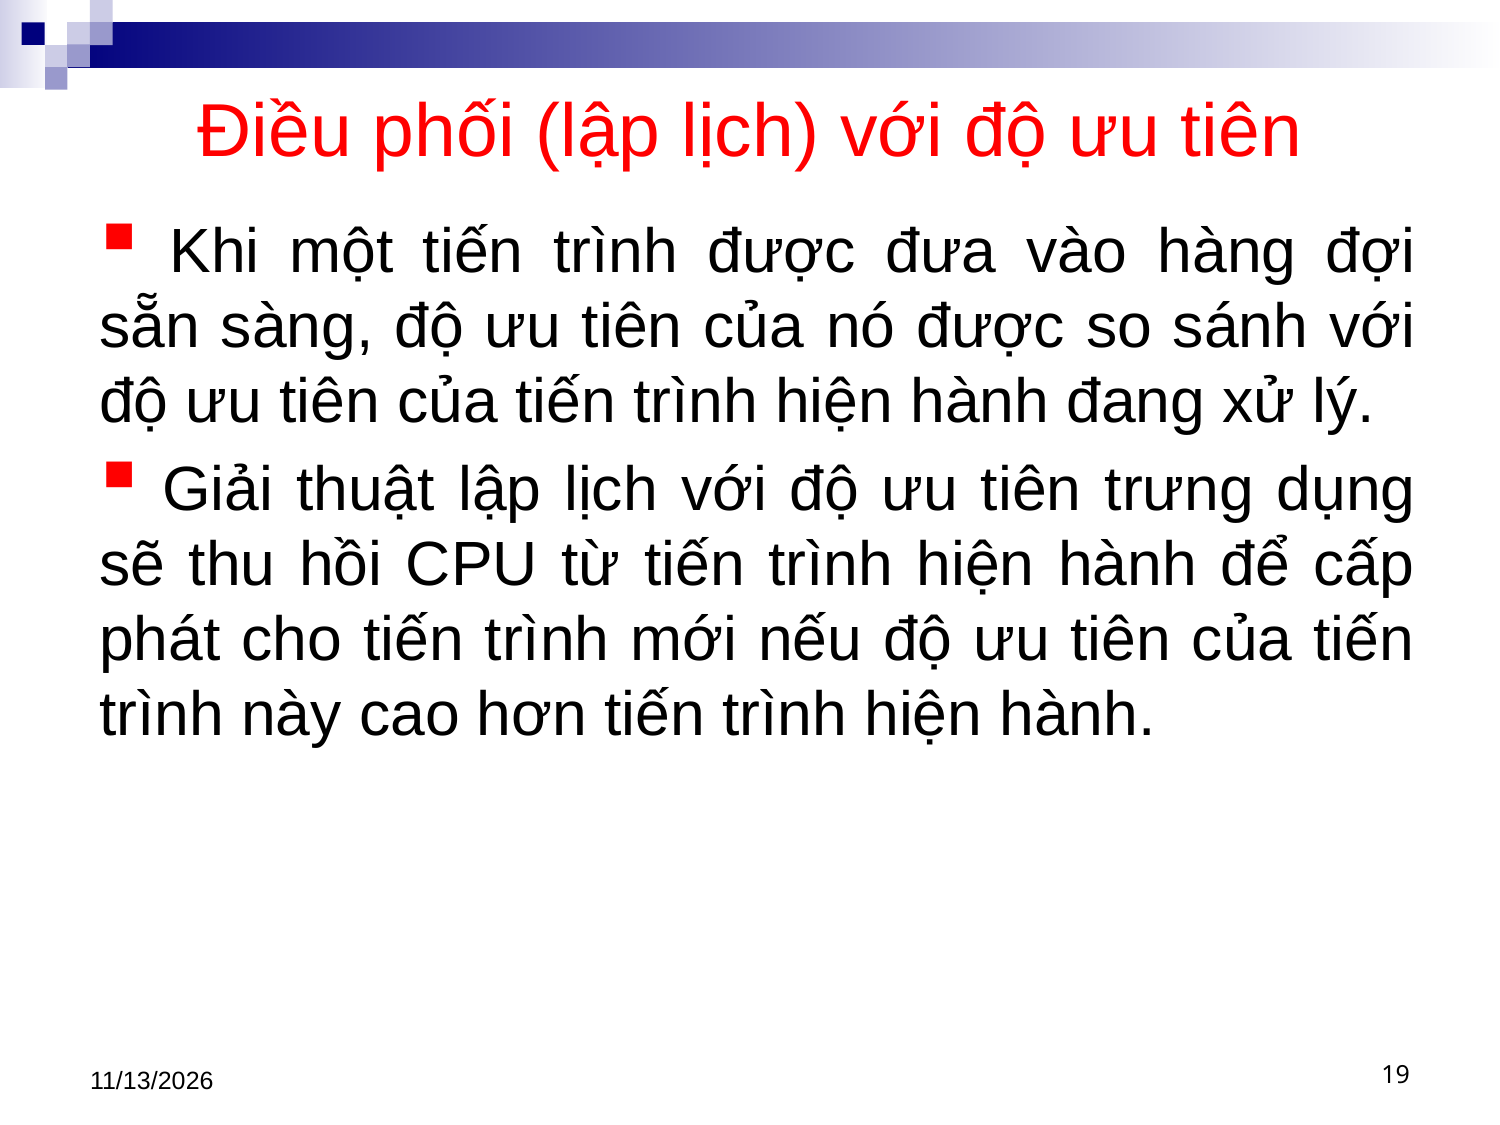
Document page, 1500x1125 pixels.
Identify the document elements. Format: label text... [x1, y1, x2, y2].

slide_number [74, 1024, 426, 1103]
list Khi một tiến trình được đưa vào hàng đợi sẵn sàng, độ ưu tiên của nó được so sánh với độ ưu tiên của tiến trình hiện hành đang xử lý. Giải thuật lập lịch với độ ưu tiên trưng dụng sẽ thu hồi CPU từ tiến trình hiện hành để cấp phát cho tiến trình mới nếu độ ưu tiên của tiến trình này cao hơn tiến trình hiện hành. [84, 202, 1432, 997]
title Điều phối (lập lịch) với độ ưu tiên [74, 52, 1426, 201]
slide_number 19 [1074, 1024, 1426, 1101]
